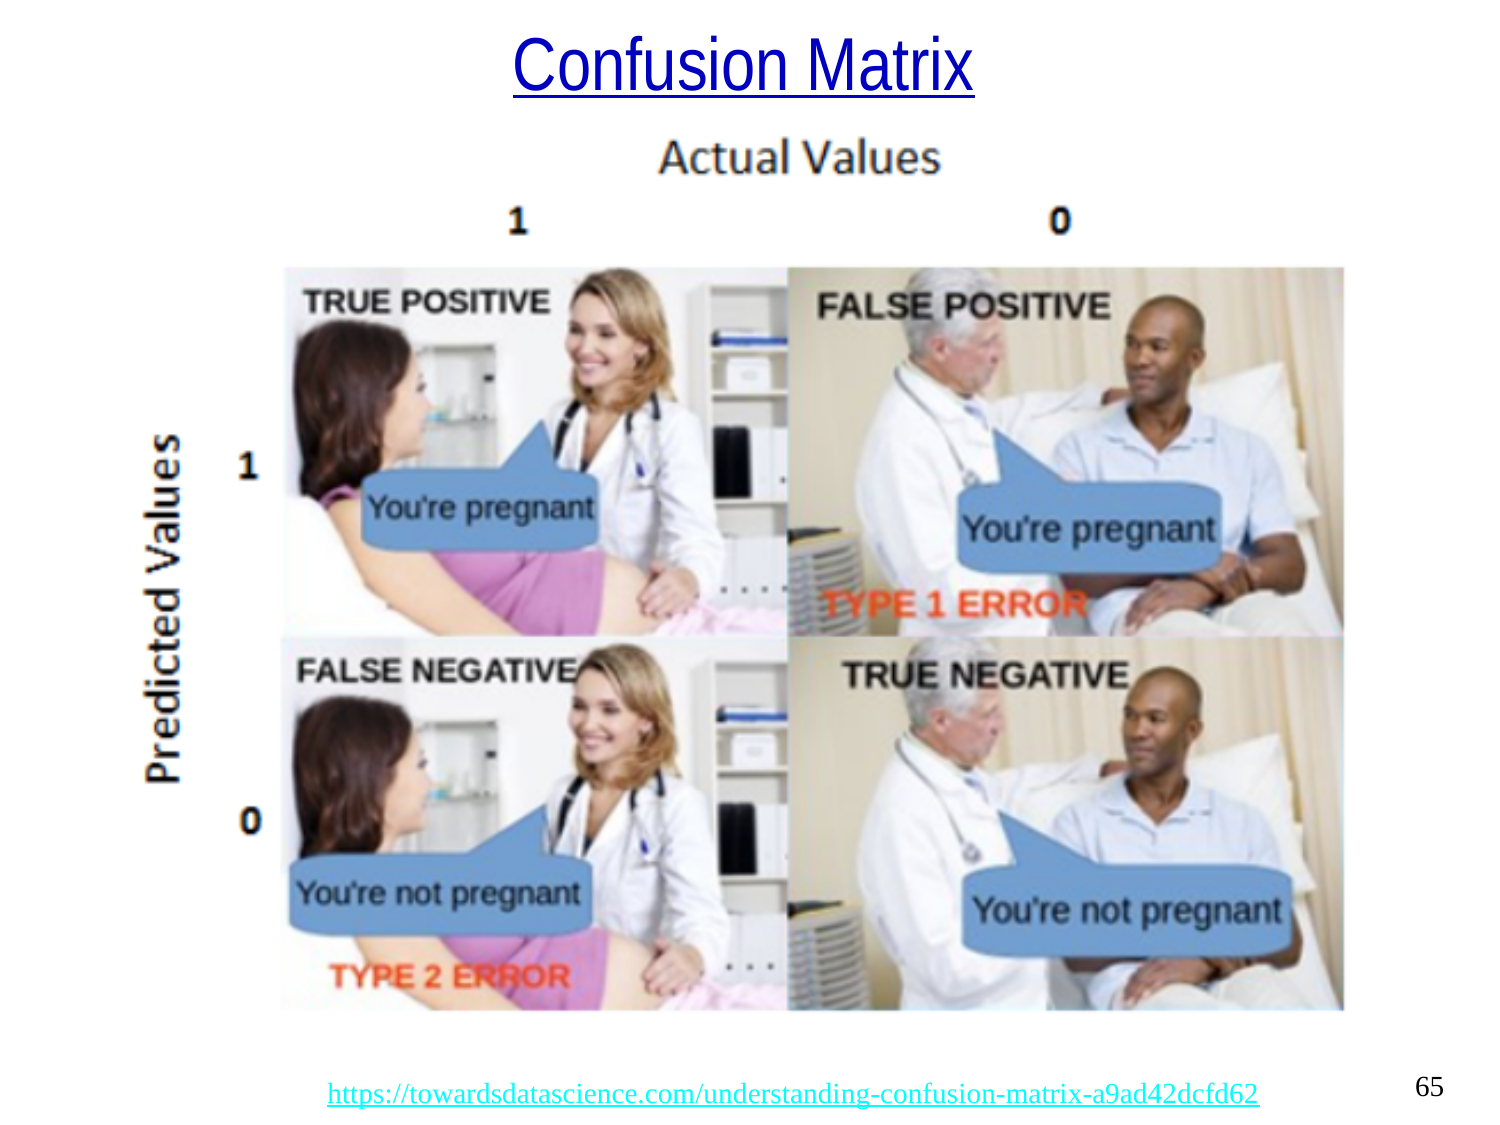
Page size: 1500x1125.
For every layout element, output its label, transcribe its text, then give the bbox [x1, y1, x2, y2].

title Confusion Matrix [0, 31, 1488, 113]
text_box https://towardsdatascience.com/understanding-confusion-matrix-a9ad42dcfd62 [312, 1067, 1400, 1117]
picture [115, 112, 1372, 1041]
